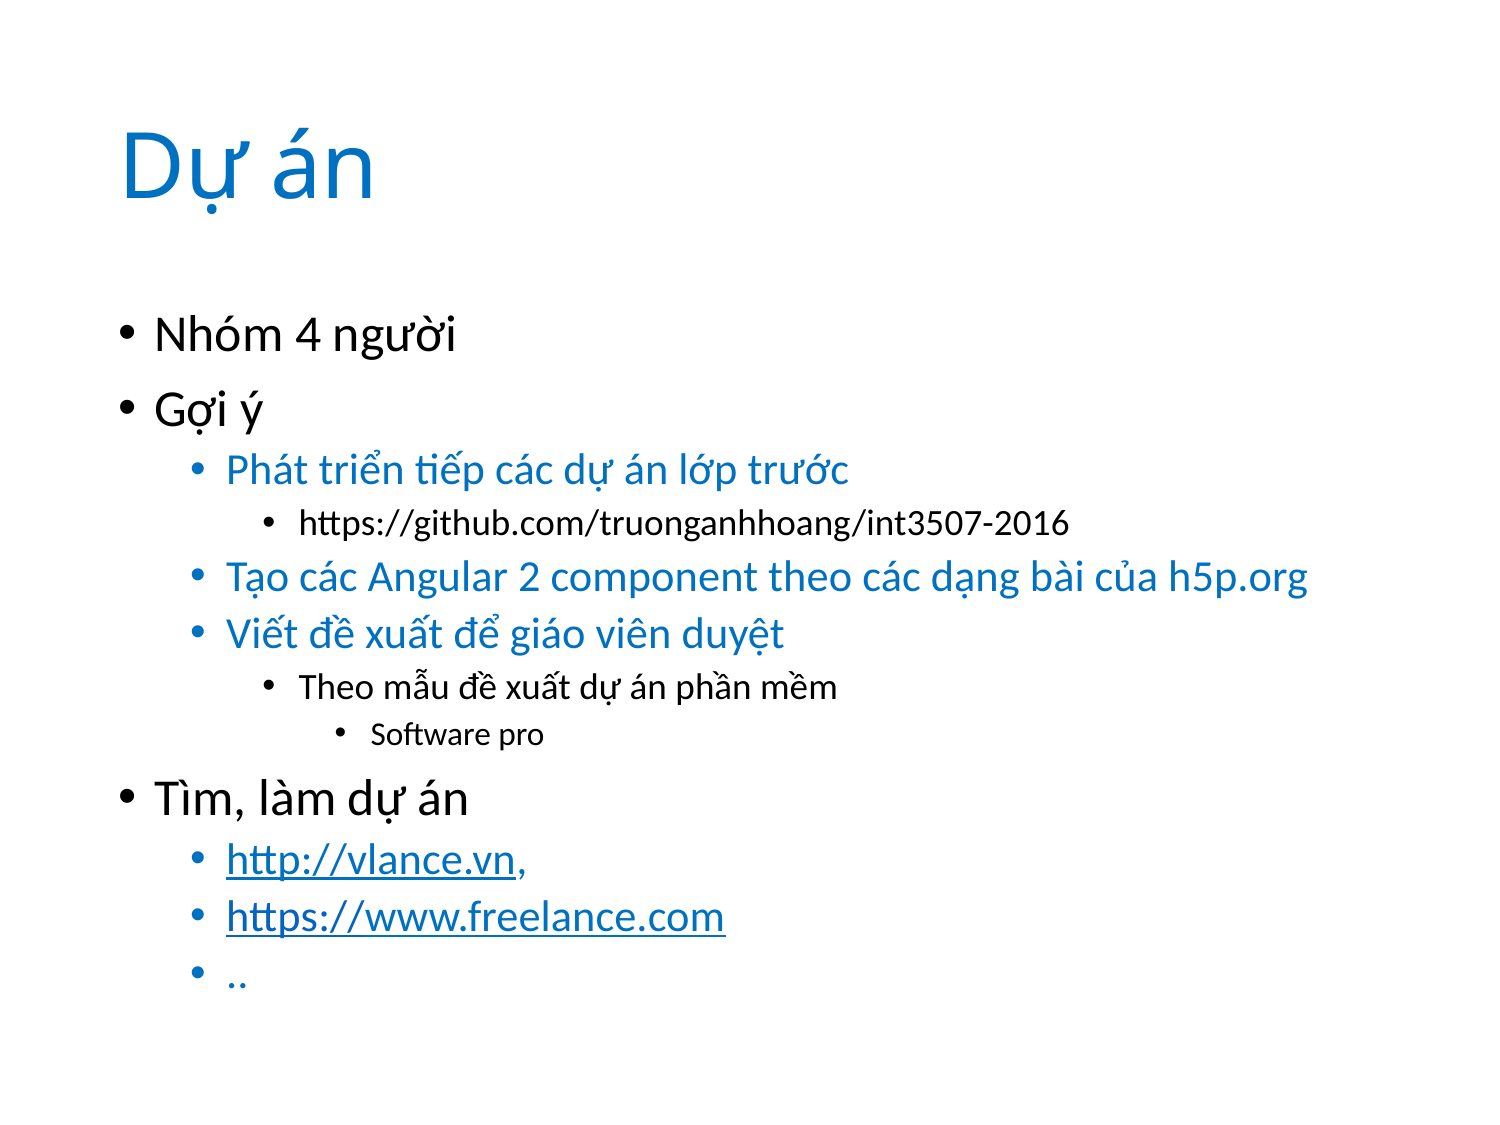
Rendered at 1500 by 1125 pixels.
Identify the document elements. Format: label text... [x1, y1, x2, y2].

title Dự án [103, 59, 1397, 278]
list Nhóm 4 người Gợi ý Phát triển tiếp các dự án lớp trước https://github.com/truonganhhoang/int3507-2016 Tạo các Angular 2 component theo các dạng bài của h5p.org Viết đề xuất để giáo viên duyệt Theo mẫu đề xuất dự án phần mềm Software pro Tìm, làm dự án http://vlance.vn, https://www.freelance.com .. [103, 299, 1397, 1014]
